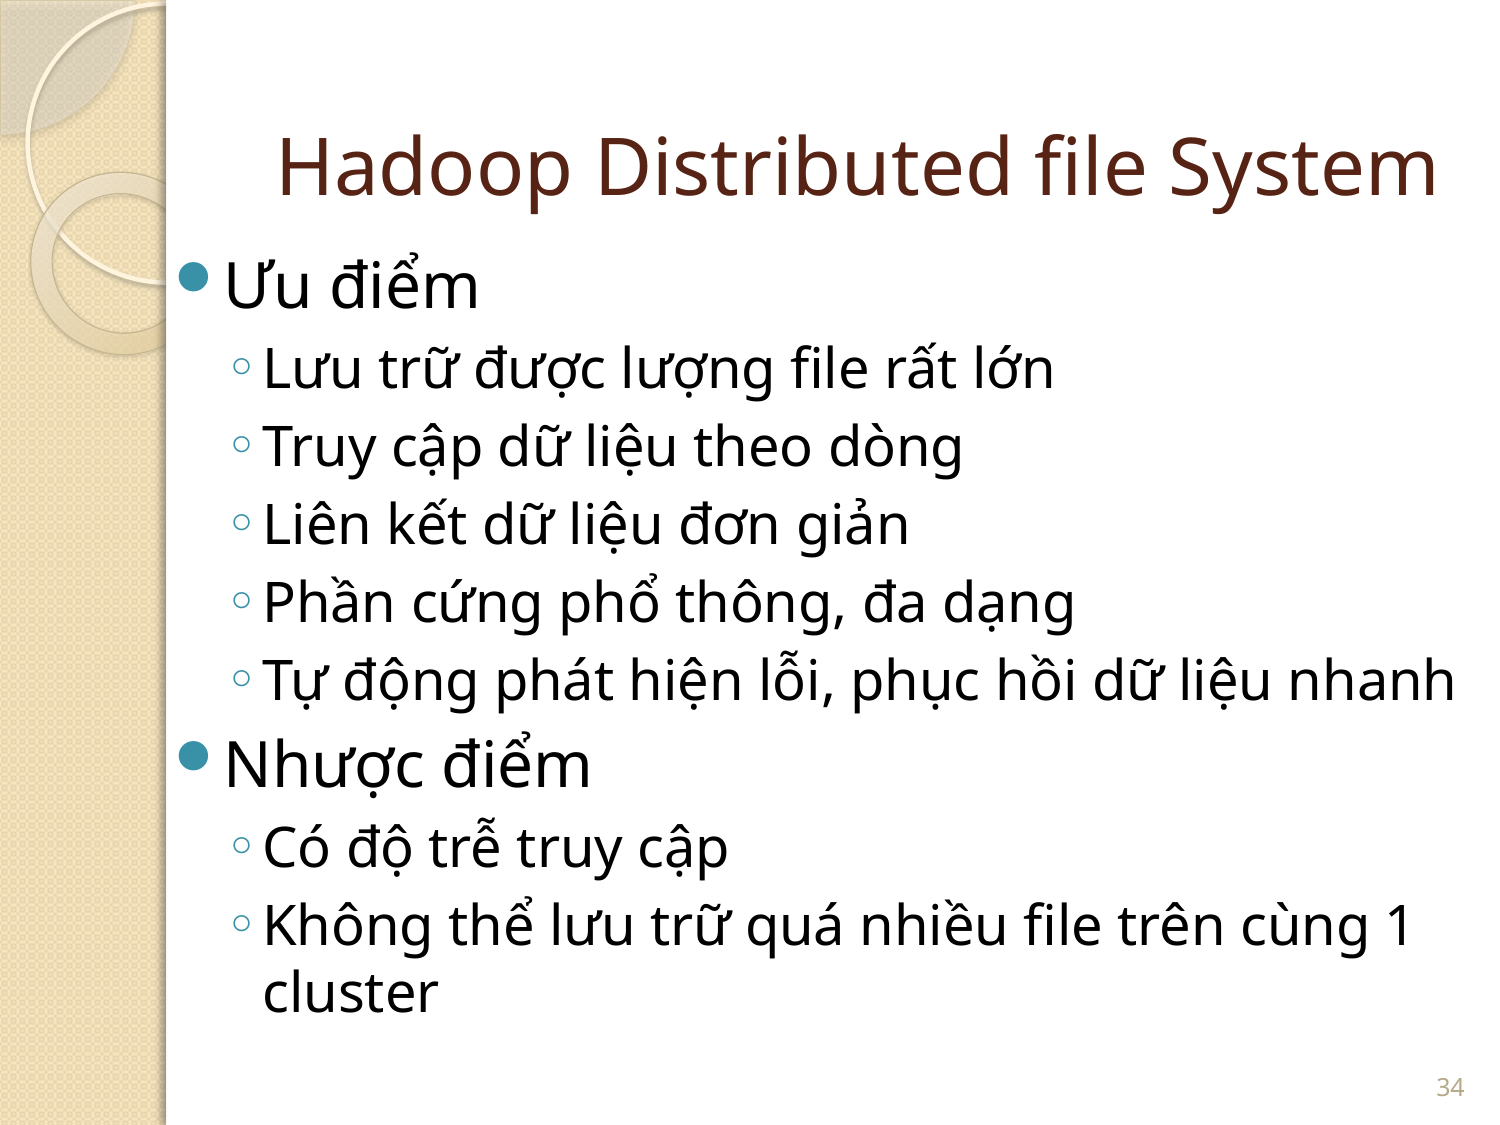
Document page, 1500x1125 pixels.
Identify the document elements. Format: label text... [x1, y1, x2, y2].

slide_number 34 [1413, 1034, 1488, 1113]
list Ưu điểm Lưu trữ được lượng file rất lớn Truy cập dữ liệu theo dòng Liên kết dữ liệu đơn giản Phần cứng phổ thông, đa dạng Tự động phát hiện lỗi, phục hồi dữ liệu nhanh Nhược điểm Có độ trễ truy cập Không thể lưu trữ quá nhiều file trên cùng 1 cluster [146, 237, 1488, 1075]
text_box Hadoop Distributed file System [260, 70, 1491, 258]
